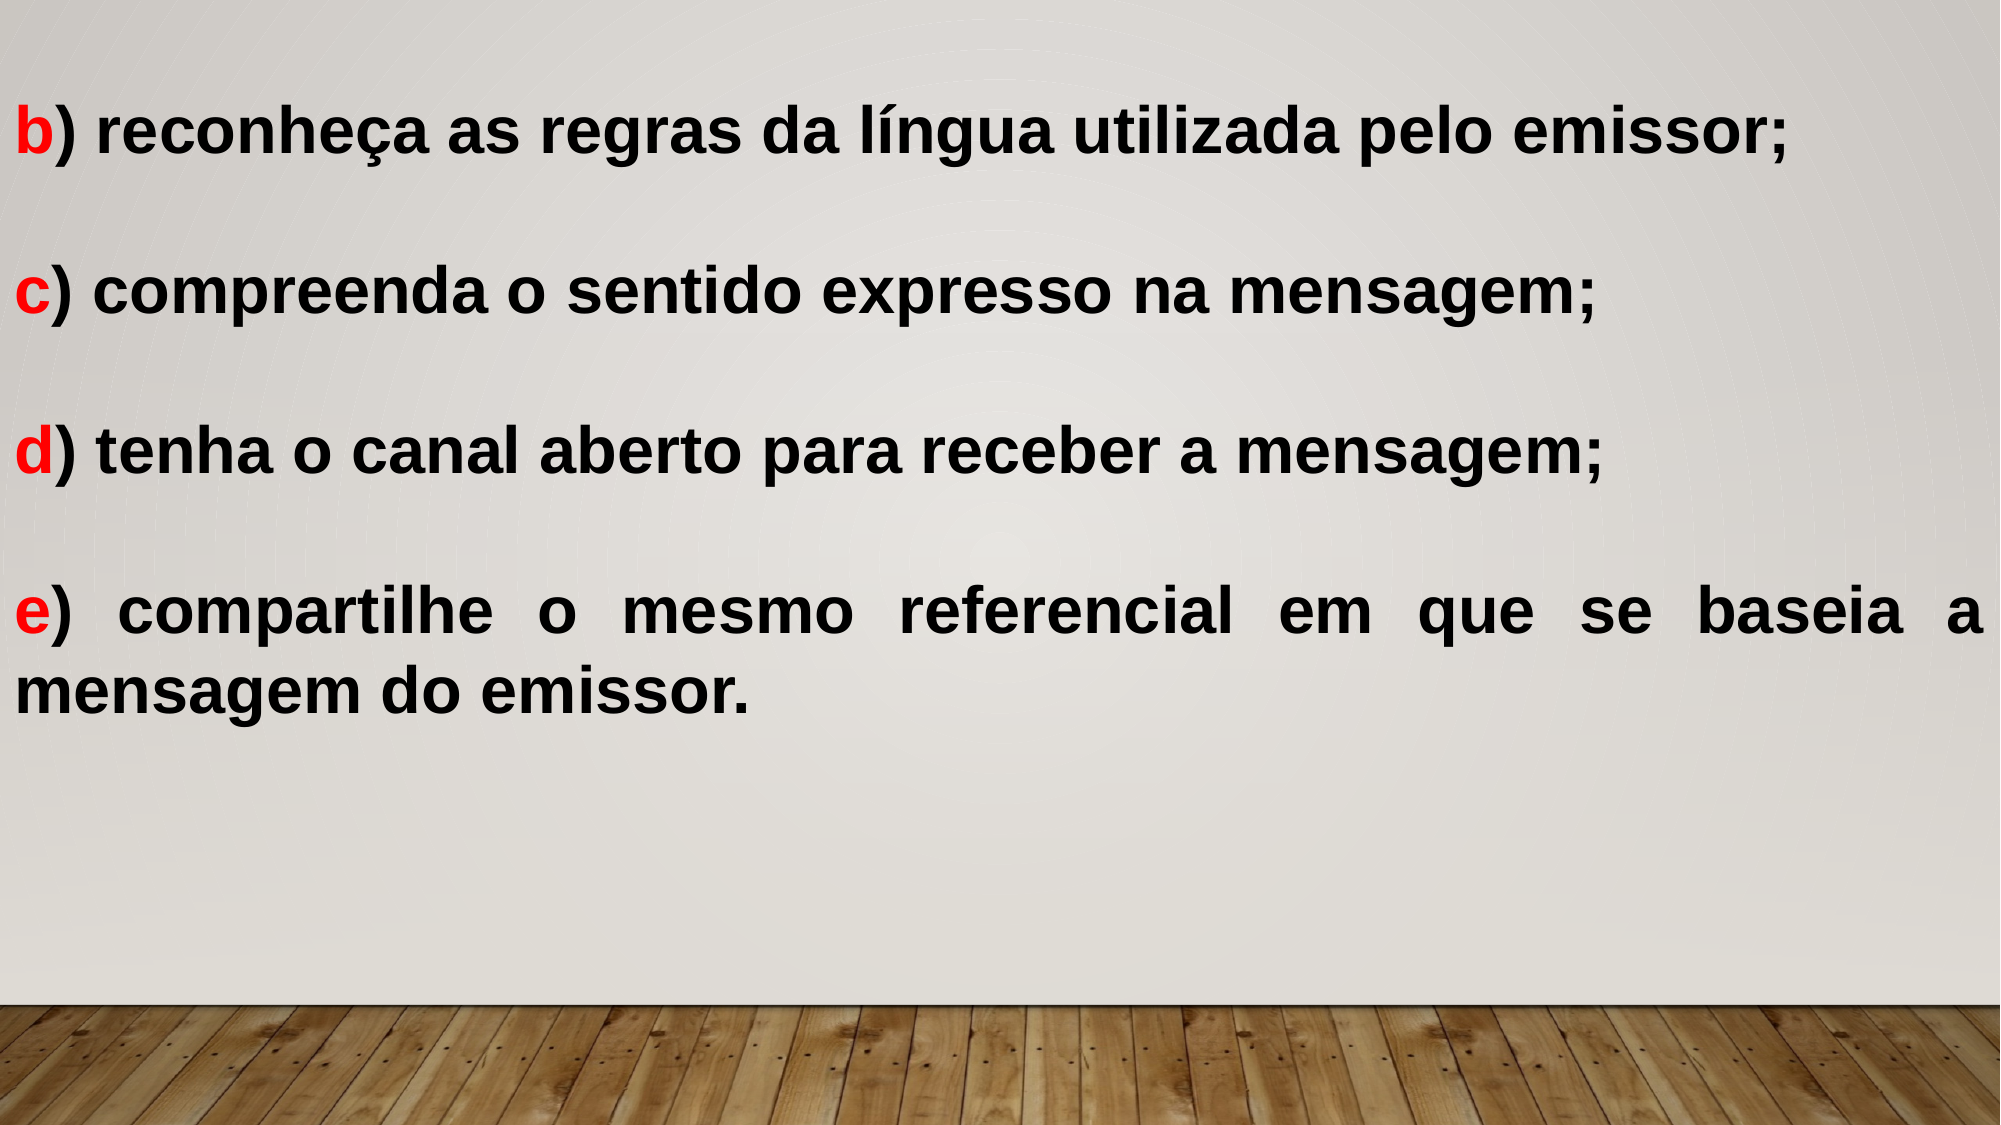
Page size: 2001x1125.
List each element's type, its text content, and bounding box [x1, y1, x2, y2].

picture [0, 1005, 2000, 1125]
text_box b) reconheça as regras da língua utilizada pelo emissor; c) compreenda o sentido expresso na mensagem; d) tenha o canal aberto para receber a mensagem; e) compartilhe o mesmo referencial em que se baseia a mensagem do emissor. [0, 0, 2000, 735]
